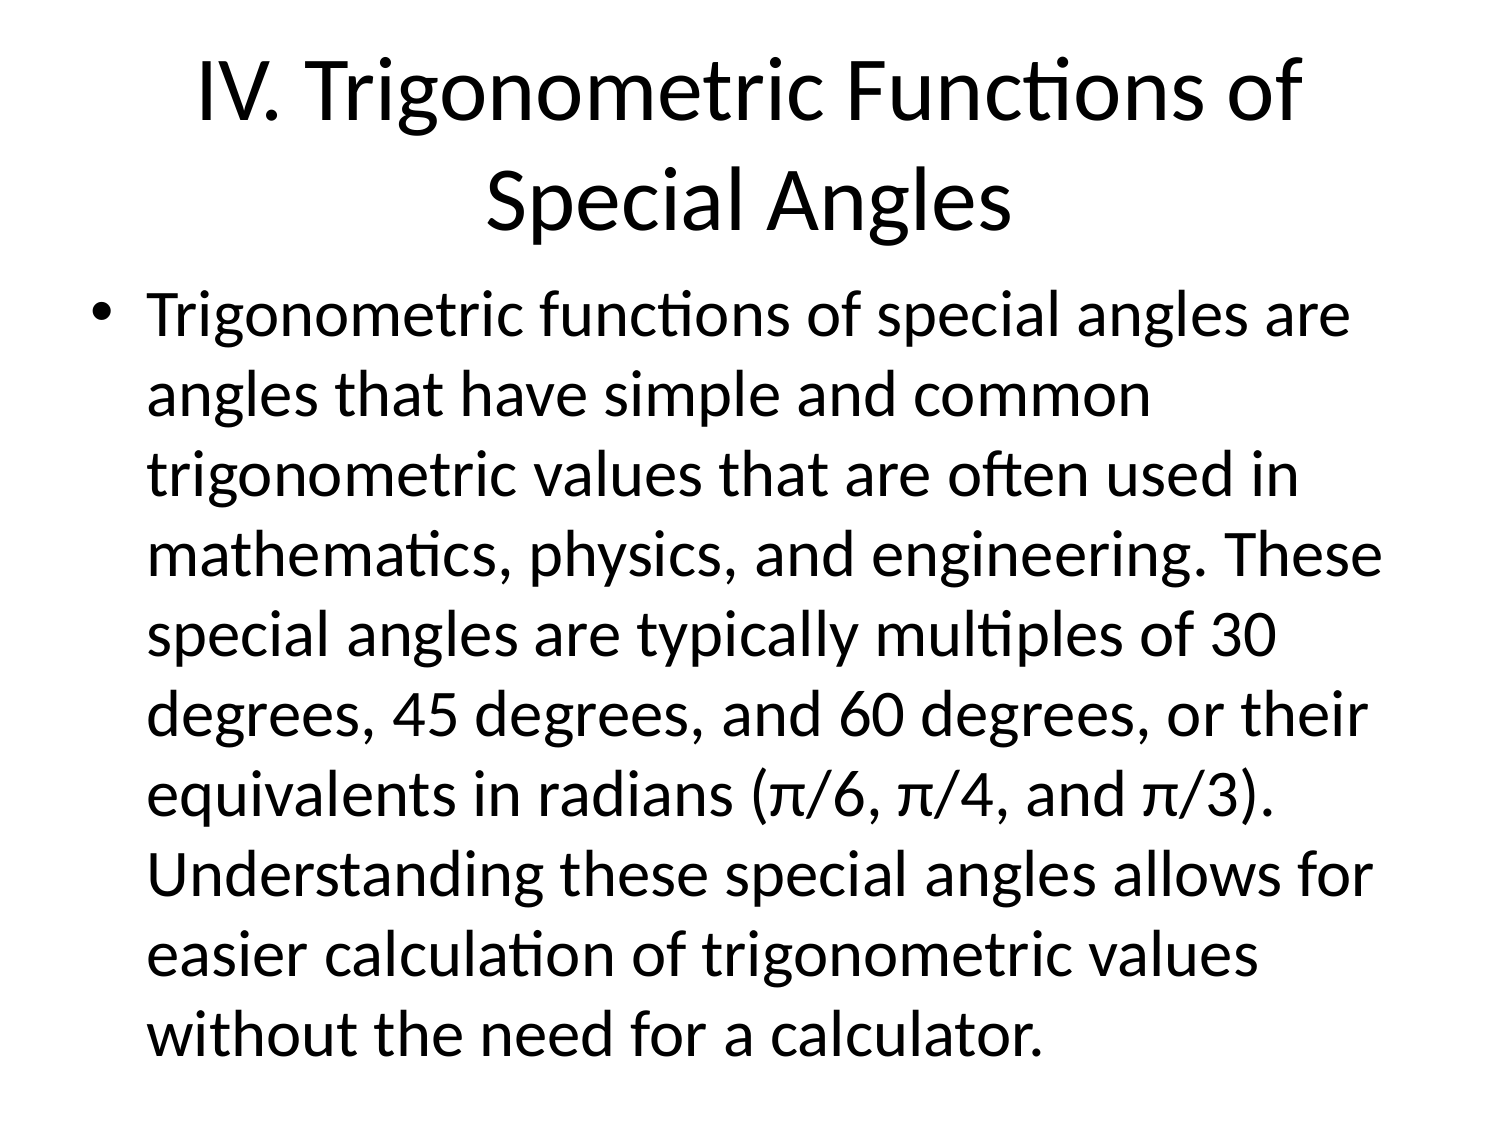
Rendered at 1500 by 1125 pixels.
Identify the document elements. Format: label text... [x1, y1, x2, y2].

list Trigonometric functions of special angles are angles that have simple and common trigonometric values that are often used in mathematics, physics, and engineering. These special angles are typically multiples of 30 degrees, 45 degrees, and 60 degrees, or their equivalents in radians (π/6, π/4, and π/3). Understanding these special angles allows for easier calculation of trigonometric values without the need for a calculator. The trigonometric functions commonly used for these special angles are sine, cosine, and tangent. The values of these functions for the special angles are as follows: 1. For 0 degrees (0 radians): - sin(0) = 0 - cos(0) = 1 - tan(0) = 0 2. For 30 degrees (π/6 radians): - sin(30°) = 1/2 (or √3 / 2 in the unit circle) [75, 262, 1425, 1005]
title IV. Trigonometric Functions of Special Angles [75, 45, 1425, 233]
